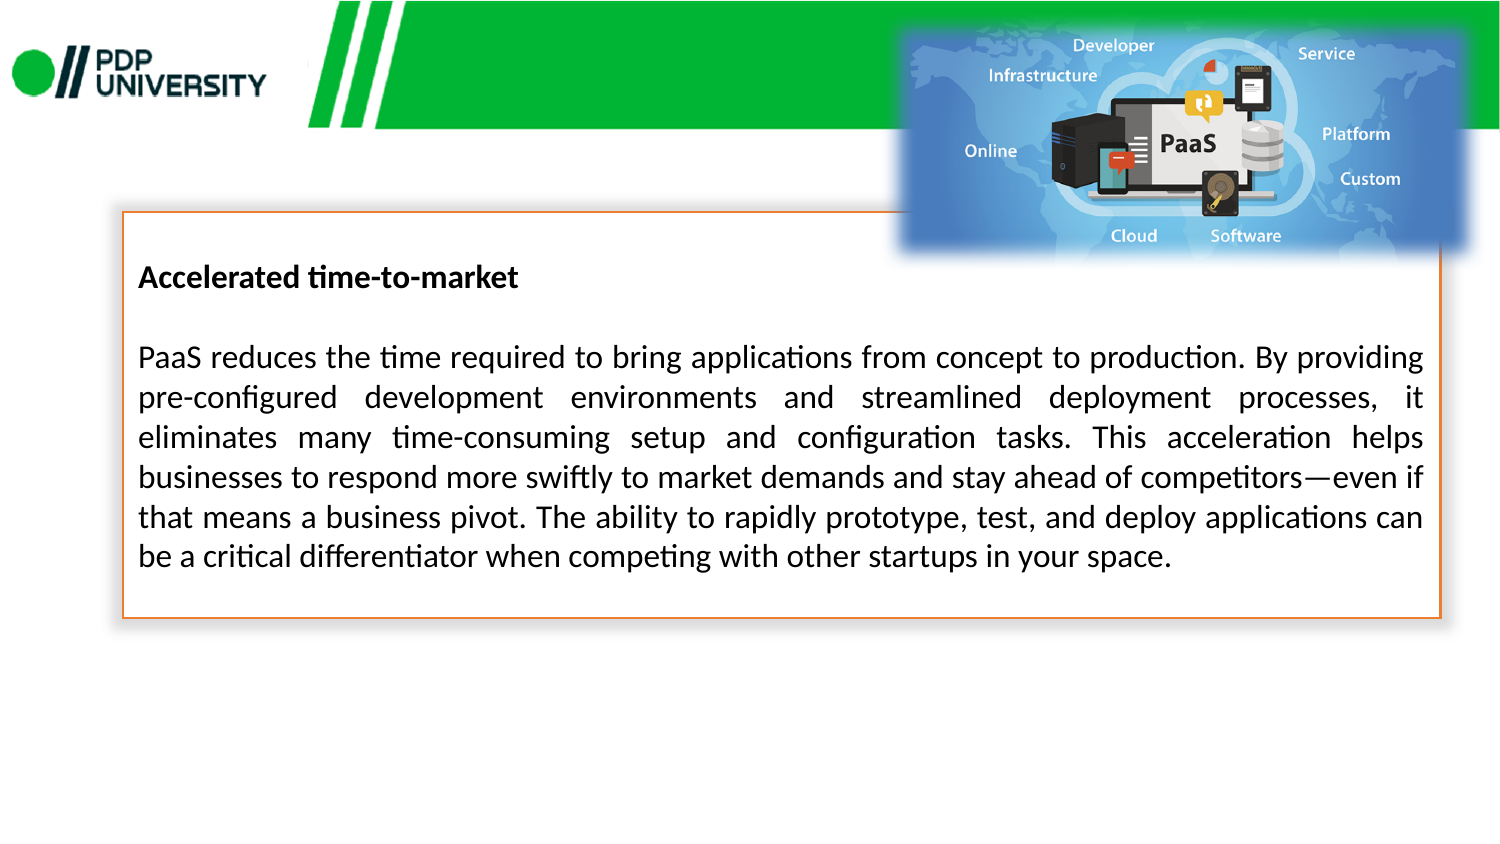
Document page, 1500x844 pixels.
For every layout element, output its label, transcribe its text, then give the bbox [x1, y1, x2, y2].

text_box Accelerated time-to-market PaaS reduces the time required to bring applications from concept to production. By providing pre-configured development environments and streamlined deployment processes, it eliminates many time-consuming setup and configuration tasks. This acceleration helps businesses to respond more swiftly to market demands and stay ahead of competitors—even if that means a business pivot. The ability to rapidly prototype, test, and deploy applications can be a critical differentiator when competing with other startups in your space. [122, 211, 1442, 619]
picture [0, 0, 1500, 270]
